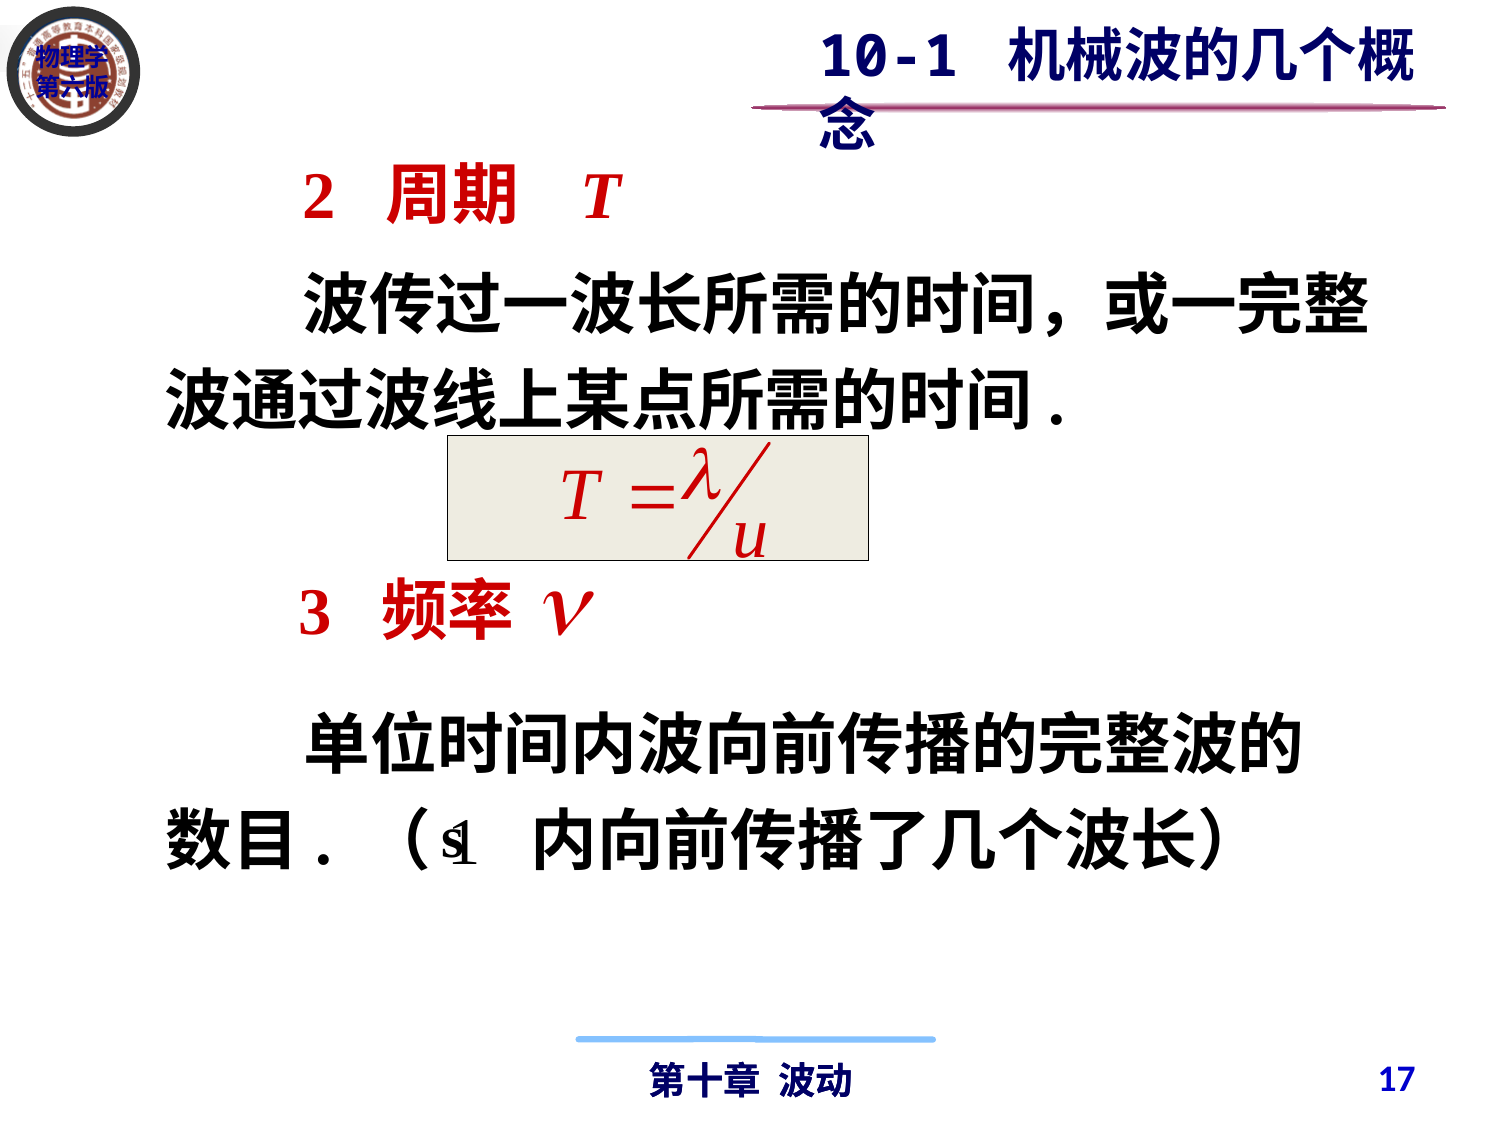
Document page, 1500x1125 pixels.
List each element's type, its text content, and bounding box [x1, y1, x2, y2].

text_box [150, 678, 1379, 886]
text_box 波传过一波长所需的时间，或一完整波通过波线上某点所需的时间. [149, 238, 1425, 445]
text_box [447, 426, 869, 558]
slide_number 17 [1080, 1046, 1431, 1107]
picture [17, 17, 129, 126]
text_box 10-1 机械波的几个概念 [803, 10, 1484, 166]
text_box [283, 560, 1461, 656]
text_box 2 周期 T [288, 144, 1135, 238]
text_box [751, 104, 803, 111]
